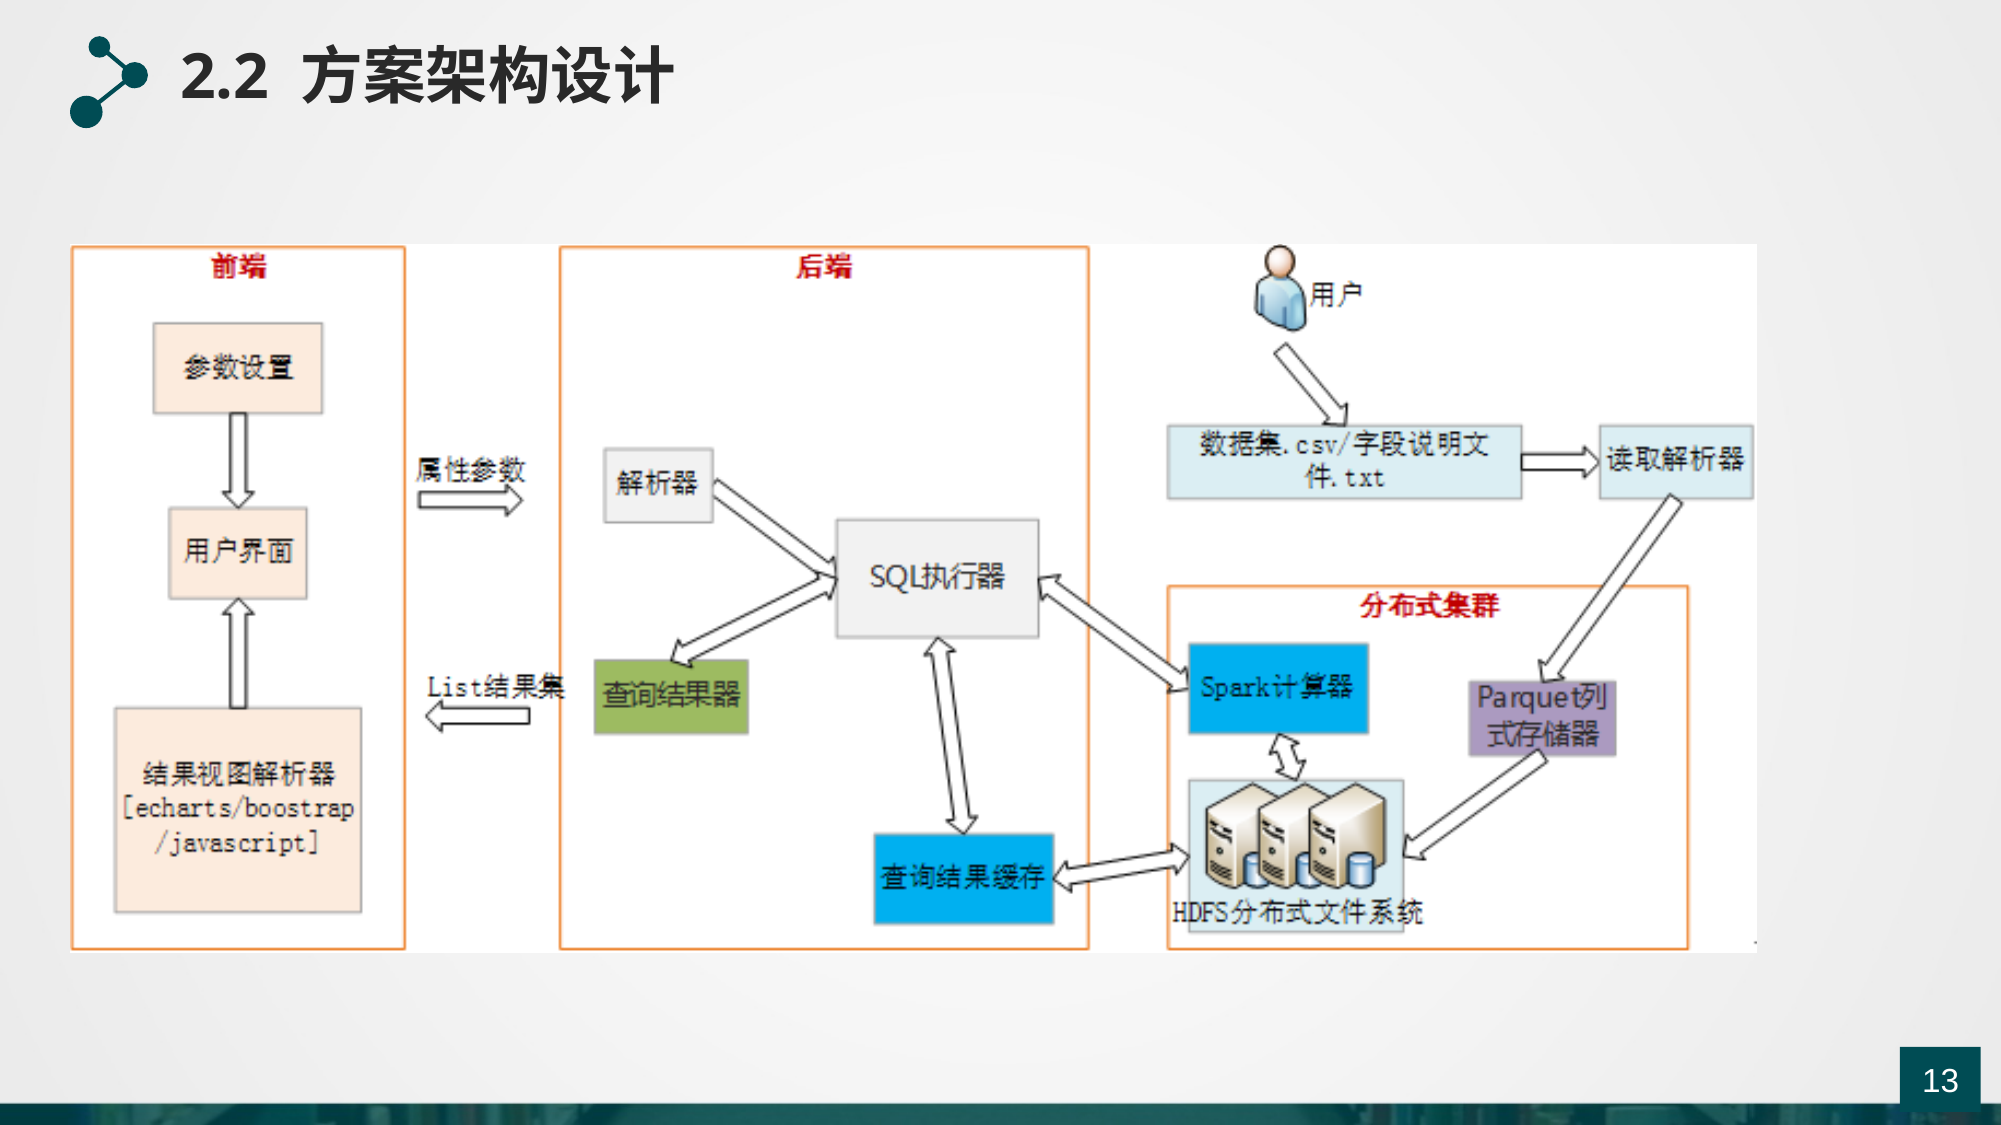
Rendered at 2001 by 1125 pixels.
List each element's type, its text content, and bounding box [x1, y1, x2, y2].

text_box [70, 36, 148, 129]
picture [0, 0, 2001, 1125]
text_box 2.2 方案架构设计 [165, 28, 691, 119]
